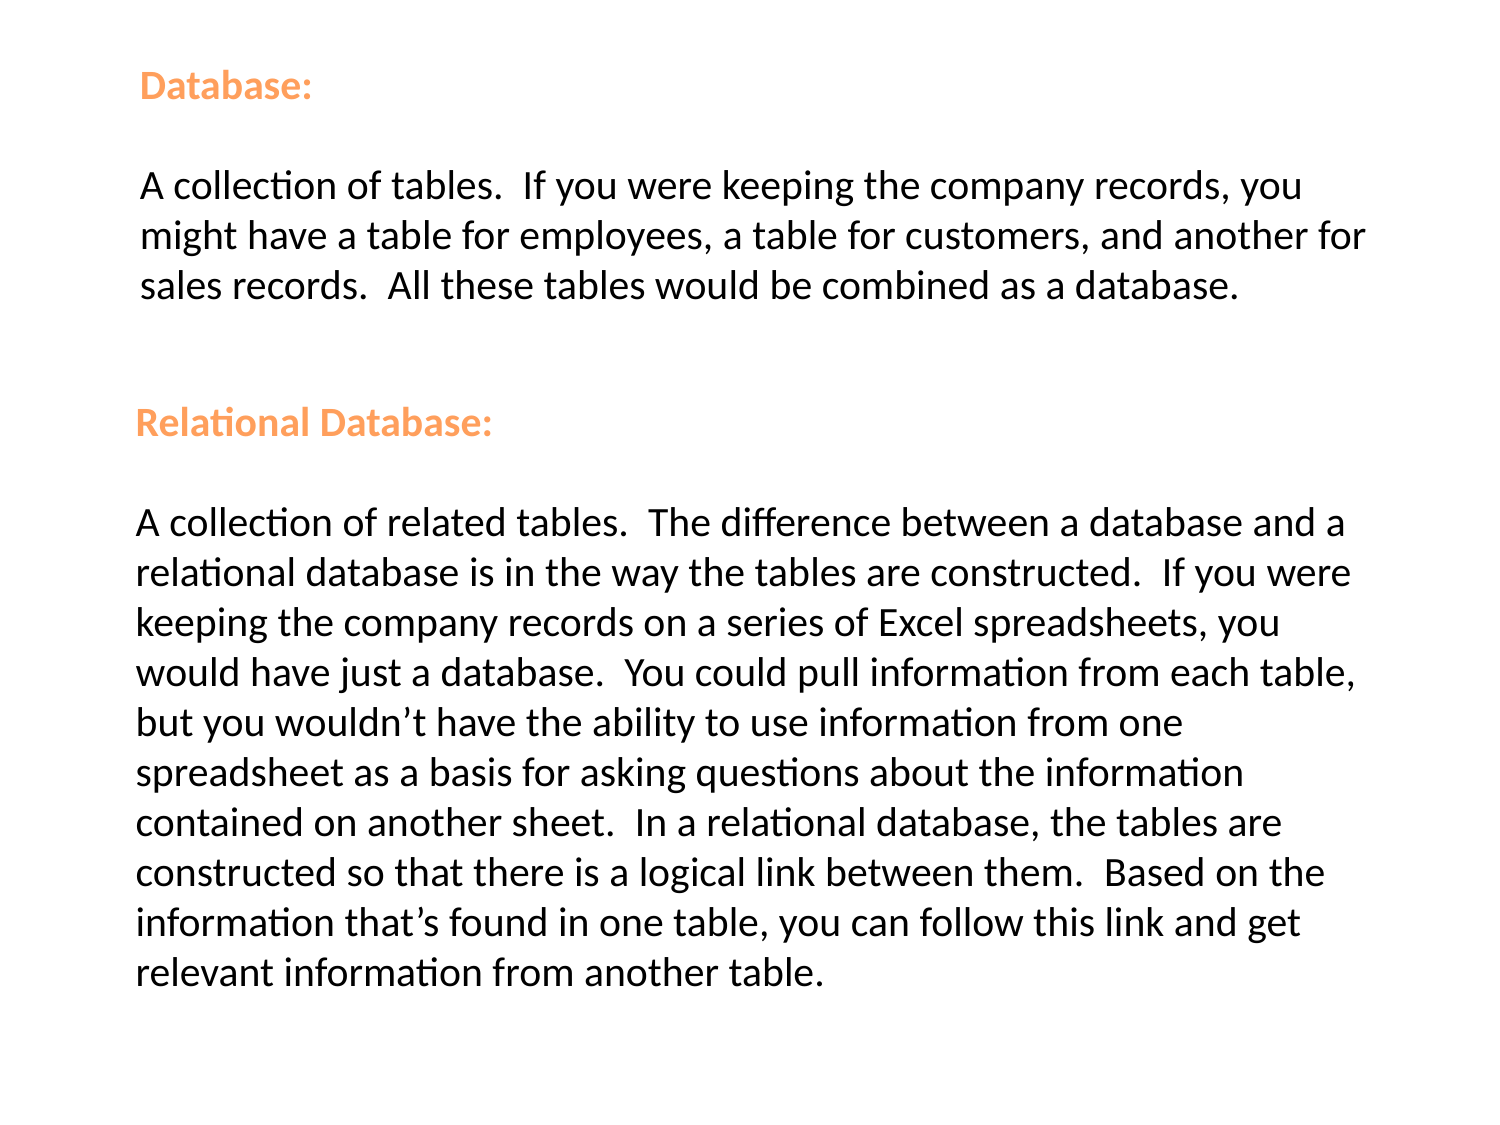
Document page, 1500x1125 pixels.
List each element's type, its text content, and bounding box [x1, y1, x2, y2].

text_box Database: A collection of tables. If you were keeping the company records, you might have a table for employees, a table for customers, and another for sales records. All these tables would be combined as a database. [124, 50, 1413, 435]
text_box Relational Database: A collection of related tables. The difference between a database and a relational database is in the way the tables are constructed. If you were keeping the company records on a series of Excel spreadsheets, you would have just a database. You could pull information from each table, but you wouldn’t have the ability to use information from one spreadsheet as a basis for asking questions about the information contained on another sheet. In a relational database, the tables are constructed so that there is a logical link between them. Based on the information that’s found in one table, you can follow this link and get relevant information from another table. [120, 387, 1409, 1063]
